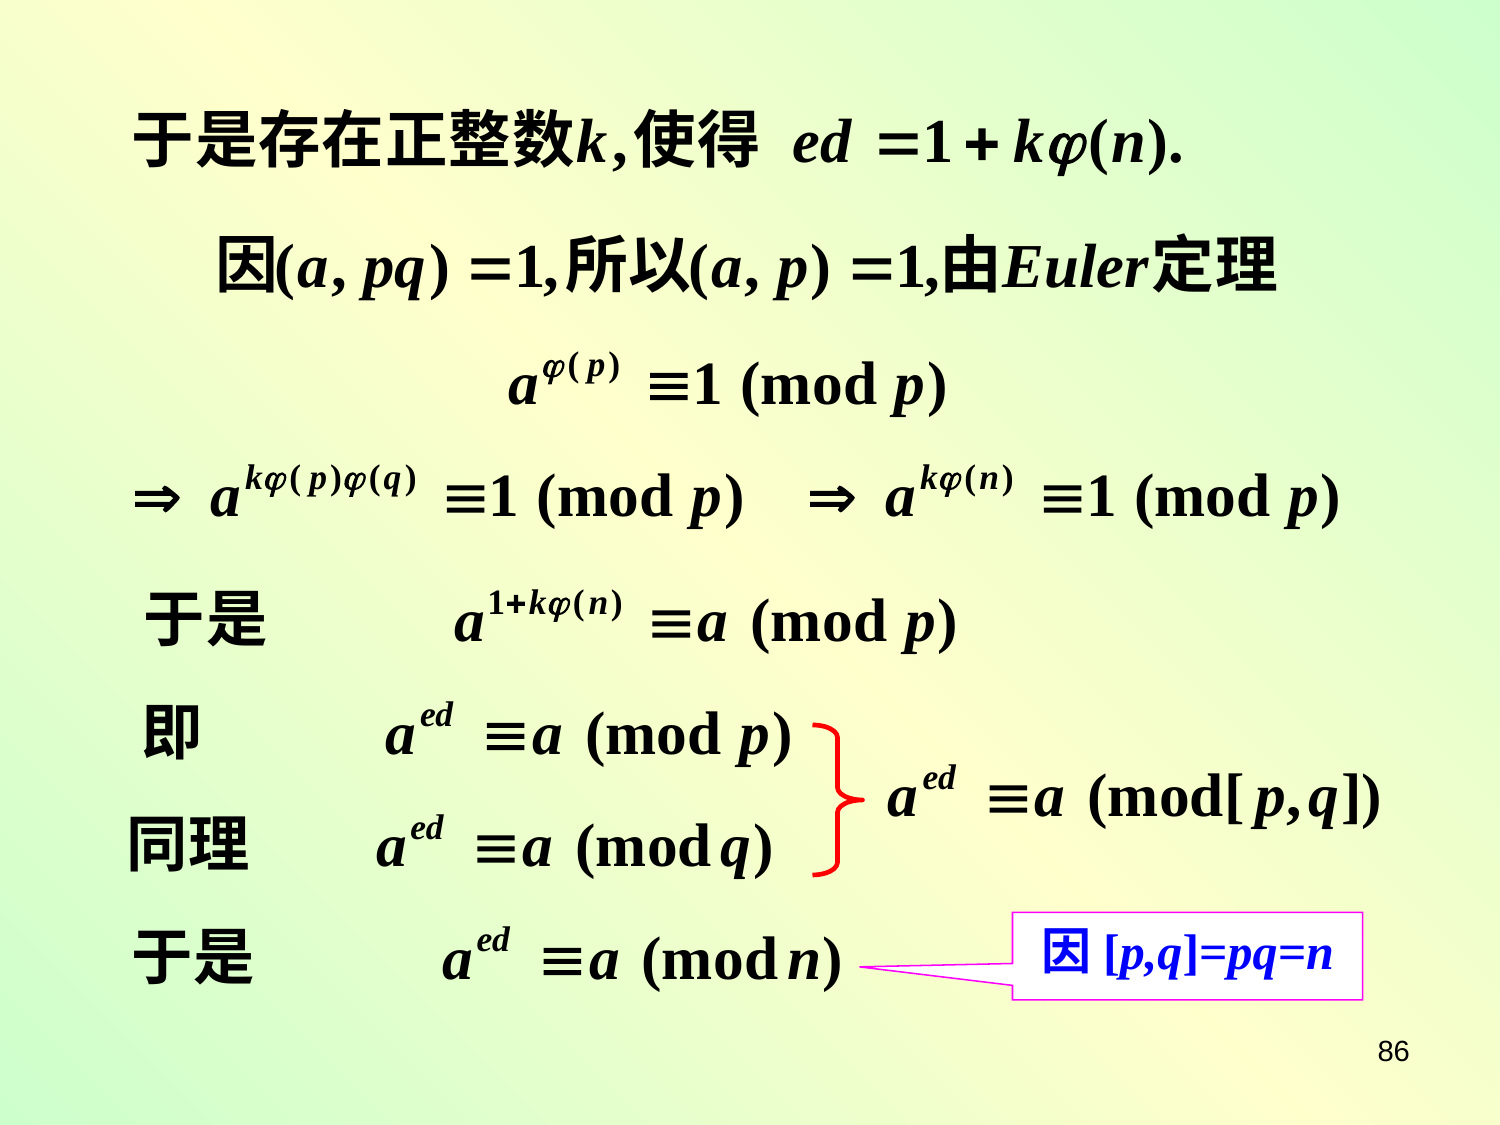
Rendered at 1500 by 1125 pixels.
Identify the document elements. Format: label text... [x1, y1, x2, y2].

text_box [124, 799, 785, 893]
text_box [137, 574, 967, 668]
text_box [124, 449, 754, 543]
slide_number 86 [1074, 1024, 1425, 1103]
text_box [212, 224, 1288, 314]
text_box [499, 337, 956, 430]
text_box 因[p,q]=pq=n [859, 912, 1363, 1000]
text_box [799, 449, 1353, 543]
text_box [124, 99, 1193, 189]
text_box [862, 749, 1390, 843]
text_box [124, 912, 852, 1005]
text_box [137, 687, 803, 780]
text_box [812, 724, 862, 875]
